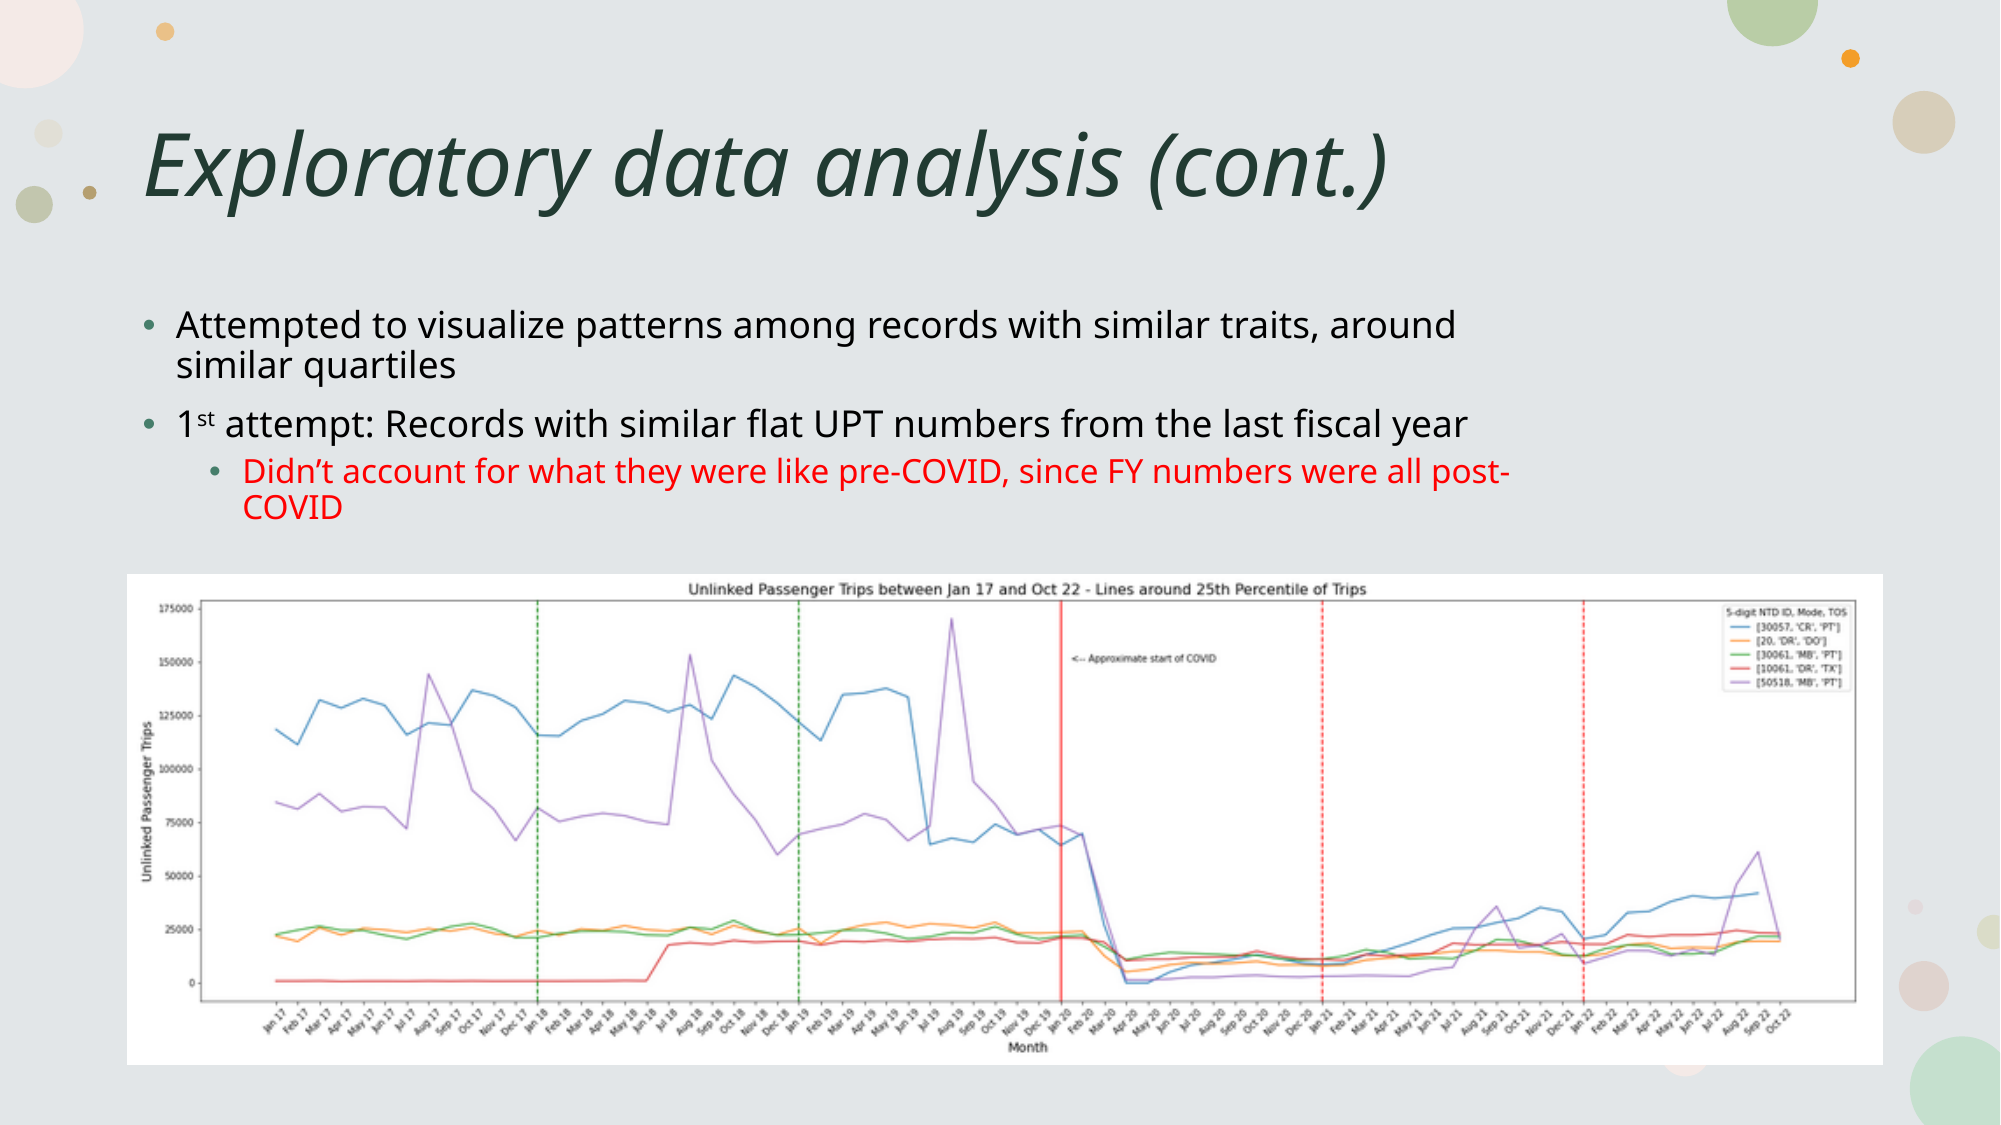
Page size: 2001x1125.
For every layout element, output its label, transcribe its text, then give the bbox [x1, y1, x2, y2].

picture [127, 574, 1883, 1065]
list Attempted to visualize patterns among records with similar traits, around similar quartiles 1st attempt: Records with similar flat UPT numbers from the last fiscal year Didn’t account for what they were like pre-COVID, since FY numbers were all post-COVID 2nd attempt: Records with similar service area populations Didn’t account for annual seasonality among different types of lines [127, 299, 1590, 574]
title Exploratory data analysis (cont.) [127, 59, 1877, 278]
